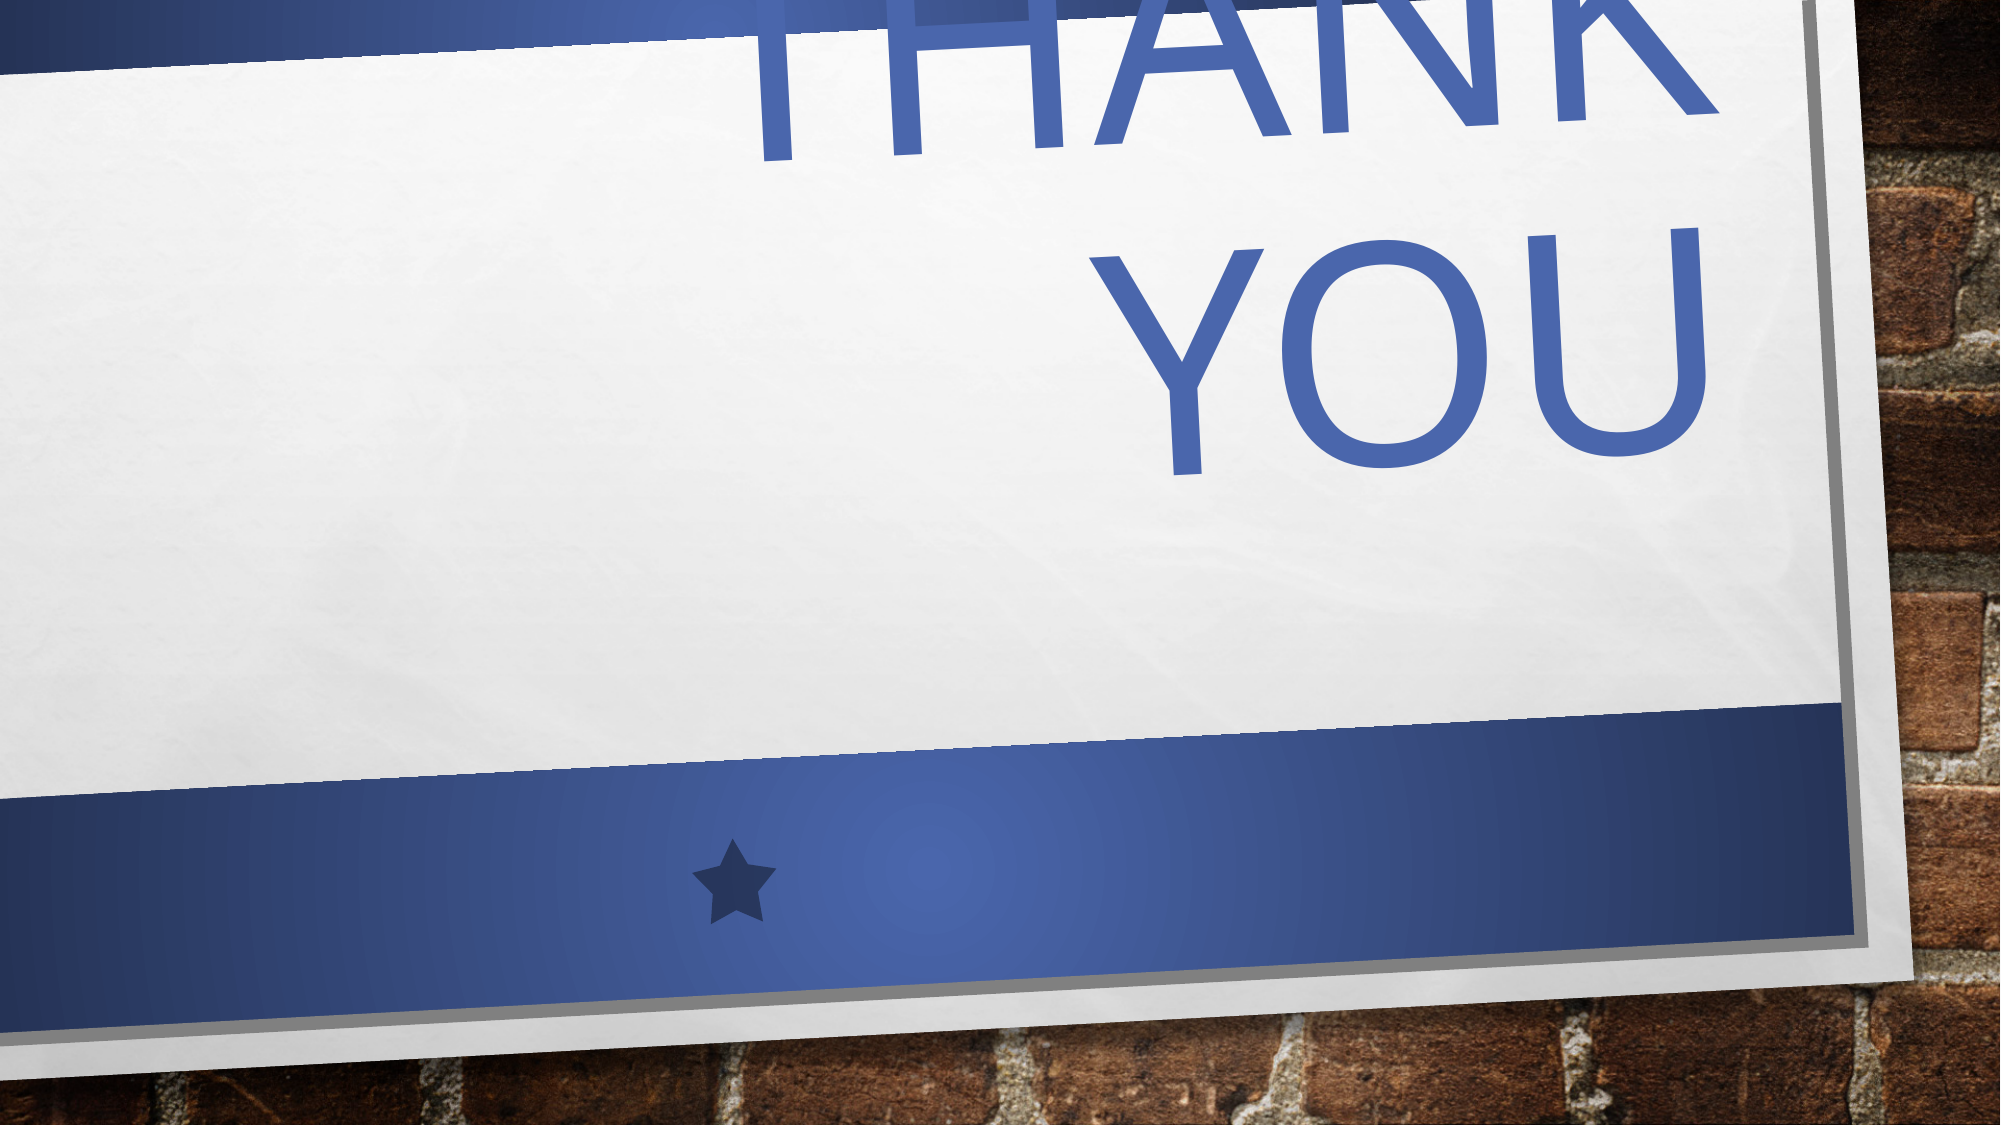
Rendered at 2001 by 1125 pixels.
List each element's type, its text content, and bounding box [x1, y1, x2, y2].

picture [0, 0, 2000, 1125]
title Thank you [135, 67, 1758, 605]
